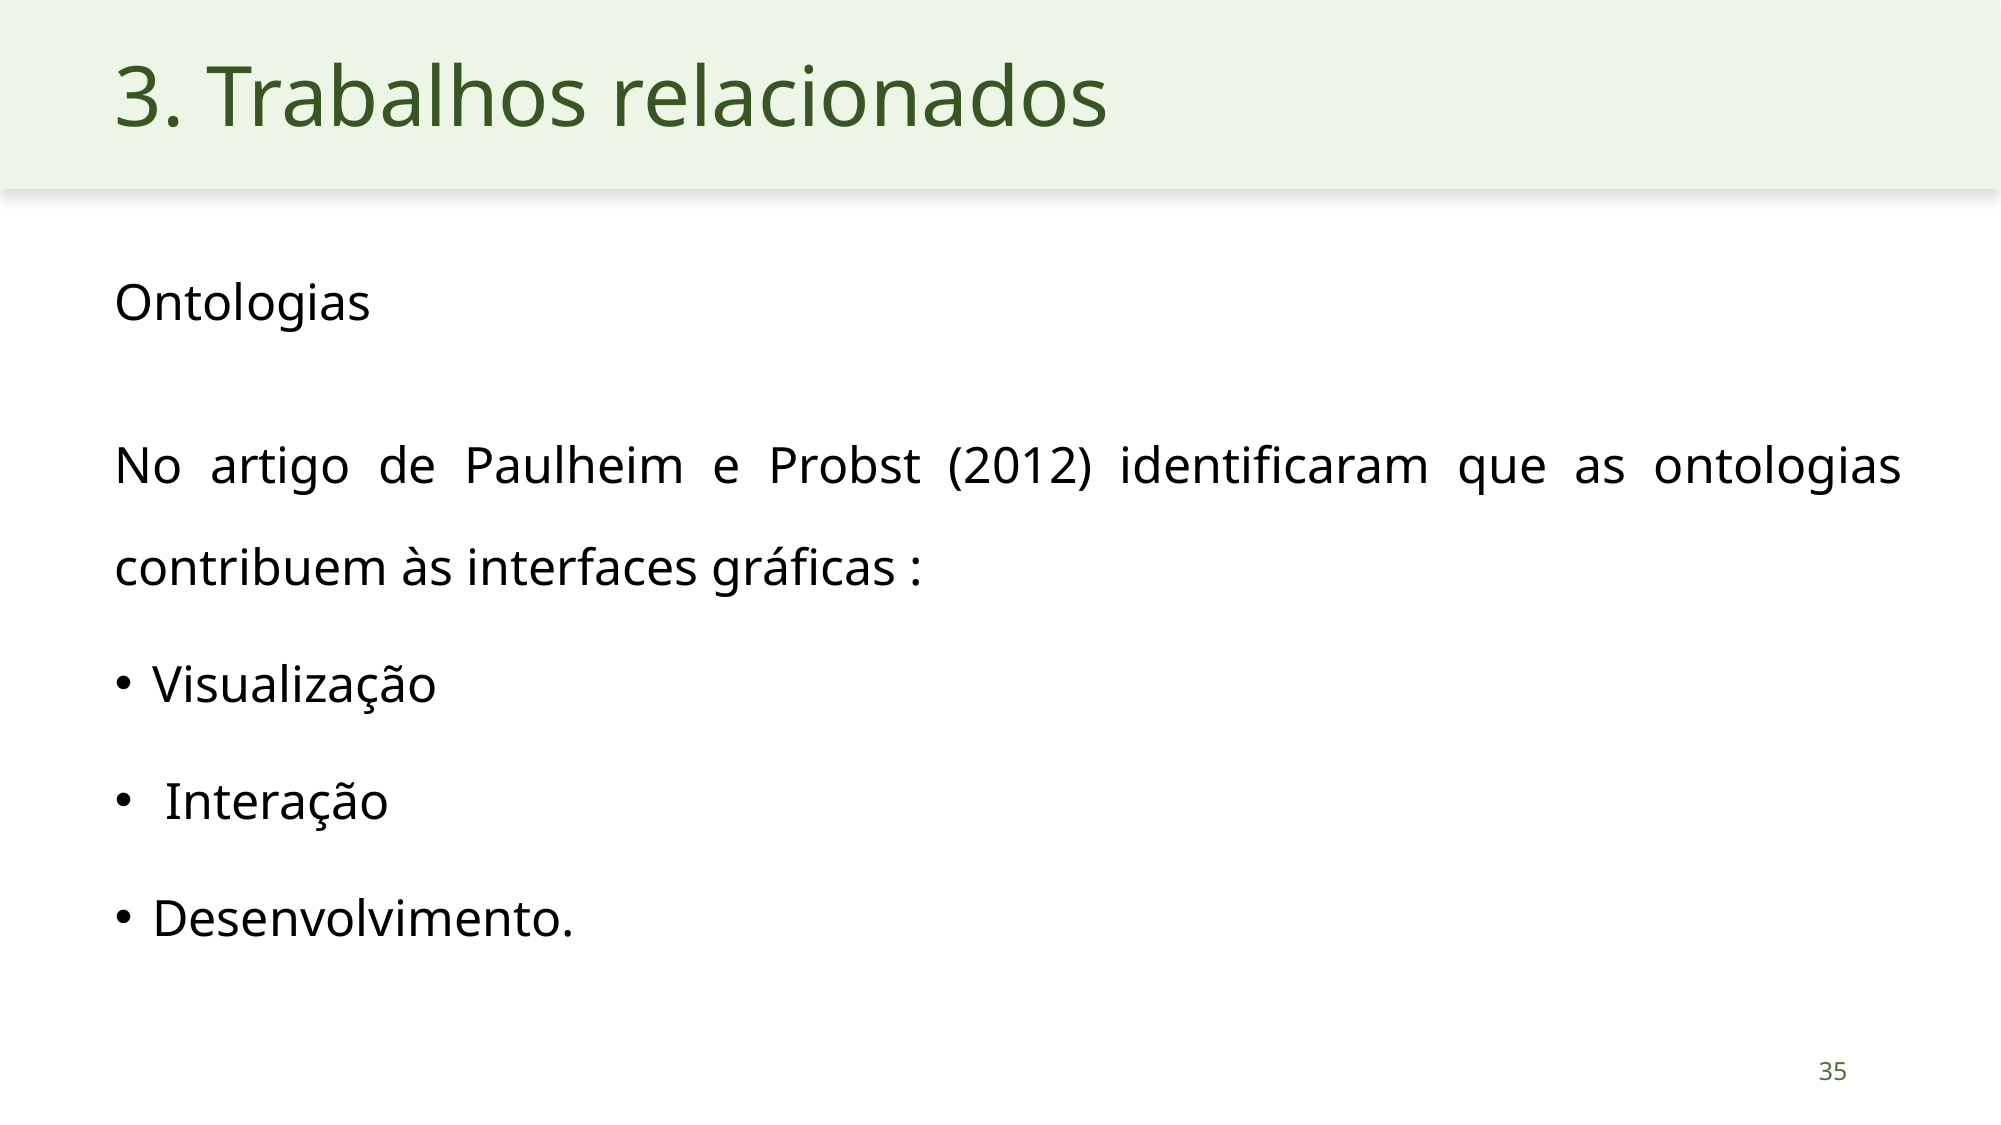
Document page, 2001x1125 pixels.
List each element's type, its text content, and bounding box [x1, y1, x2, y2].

text_box Ontologias [99, 245, 1918, 364]
slide_number 35 [1325, 1042, 1863, 1103]
title 3. Trabalhos relacionados [99, 0, 1863, 186]
text_box No artigo de Paulheim e Probst (2012) identificaram que as ontologias contribuem às interfaces gráficas : Visualização Interação Desenvolvimento. [99, 383, 1918, 1023]
